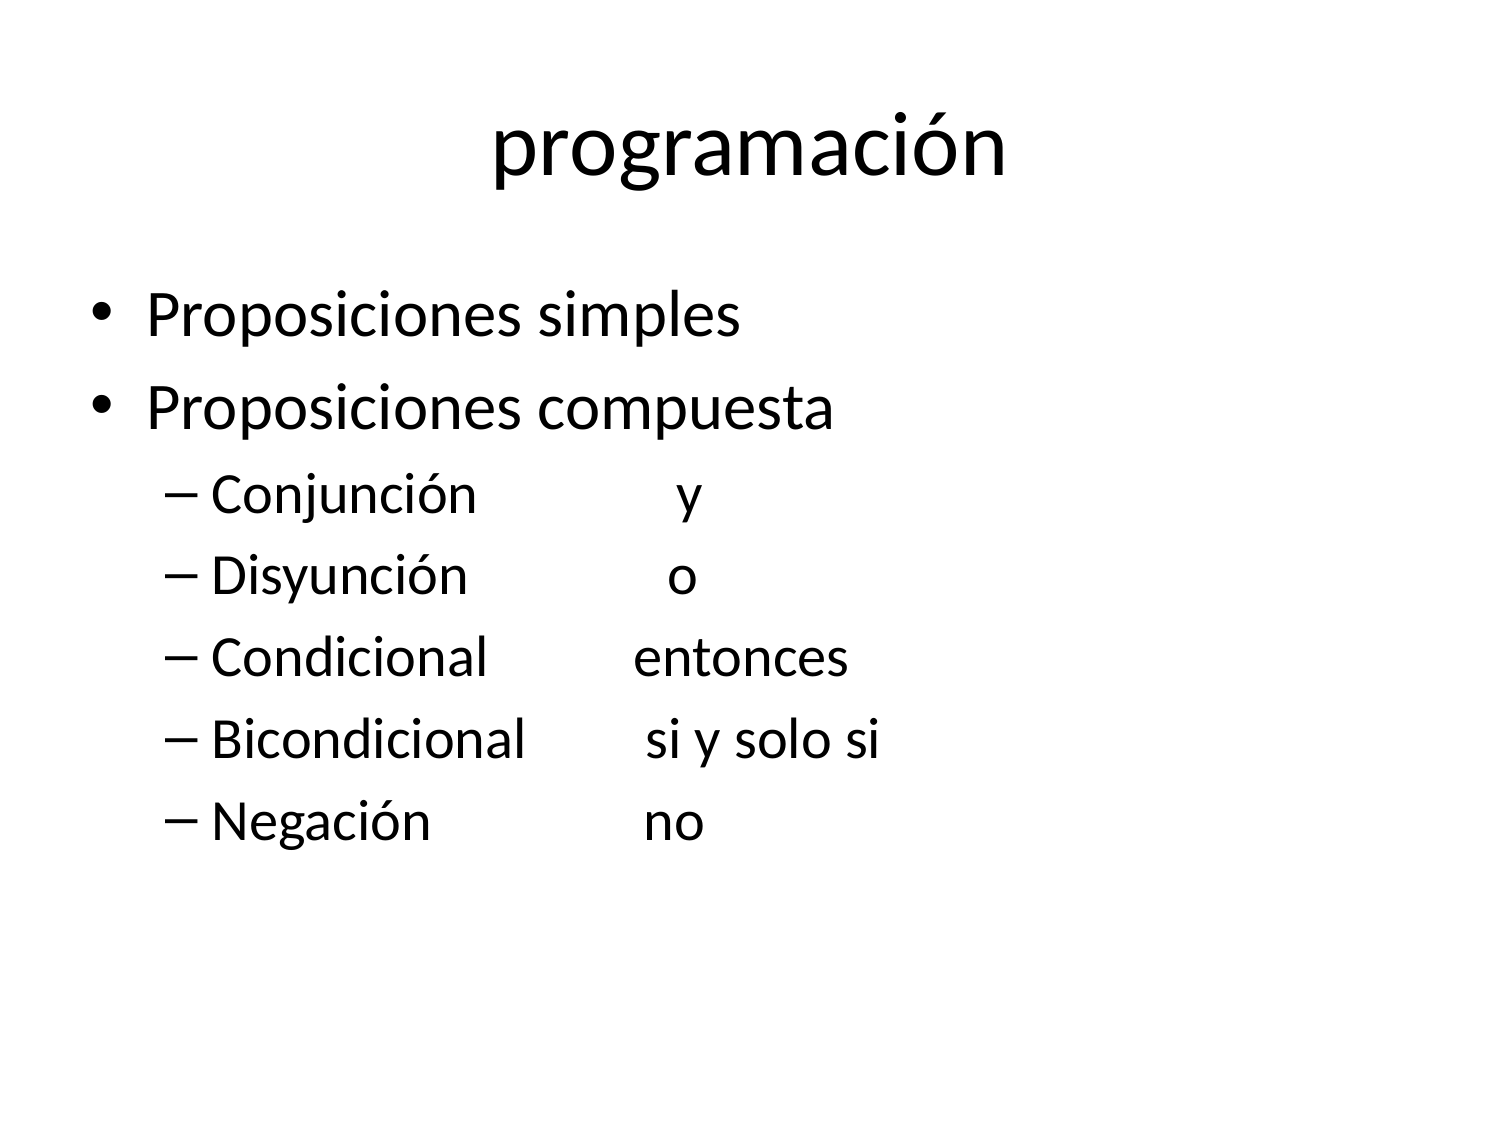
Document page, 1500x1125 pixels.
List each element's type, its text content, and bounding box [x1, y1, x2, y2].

title programación [75, 45, 1425, 233]
list Proposiciones simples Proposiciones compuesta Conjunción y Disyunción o Condicional entonces Bicondicional si y solo si Negación no [75, 262, 1425, 1005]
